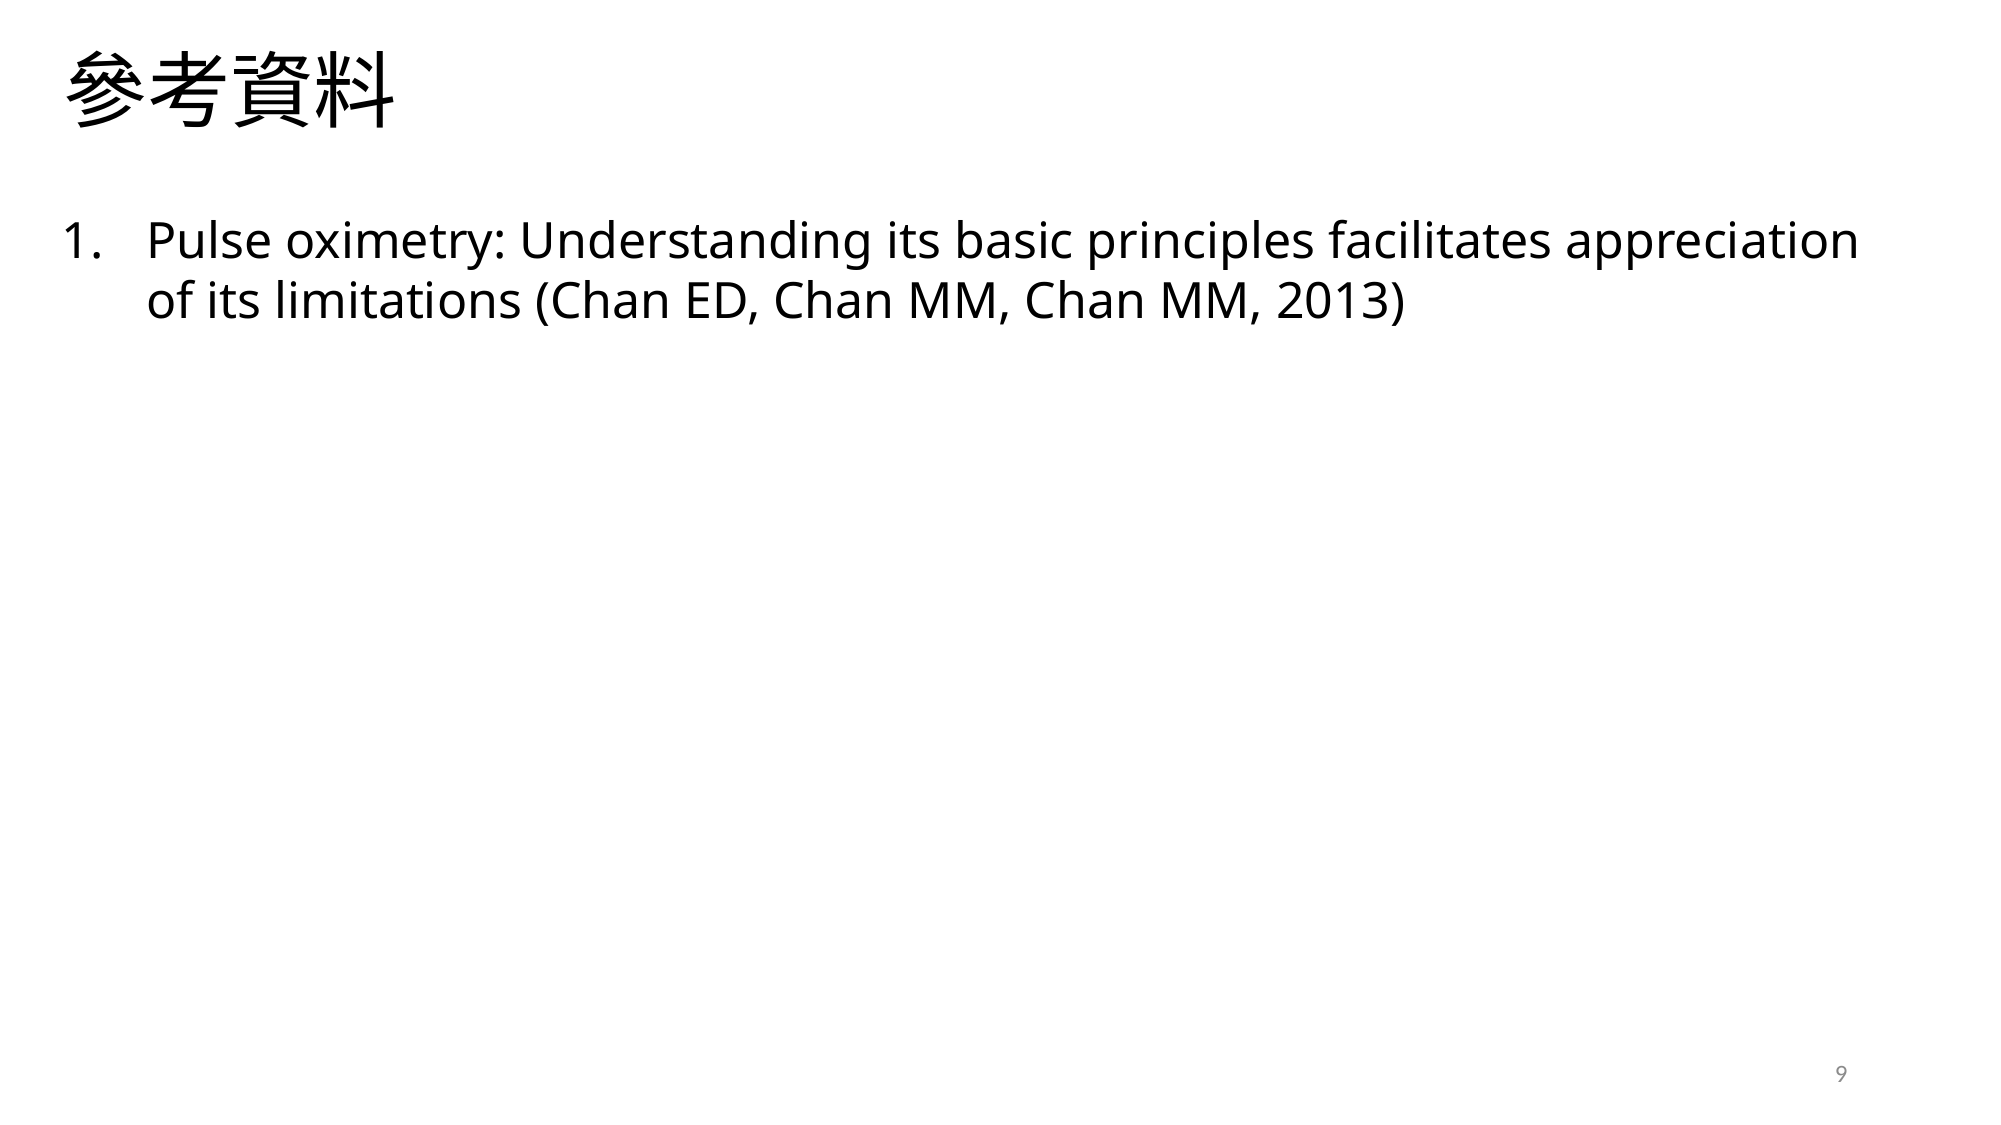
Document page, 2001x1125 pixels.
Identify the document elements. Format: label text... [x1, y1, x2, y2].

slide_number 9 [1412, 1042, 1863, 1103]
text_box Pulse oximetry: Understanding its basic principles facilitates appreciation of its limitations (Chan ED, Chan MM, Chan MM, 2013) [46, 201, 1925, 417]
text_box 參考資料 [49, 30, 412, 145]
